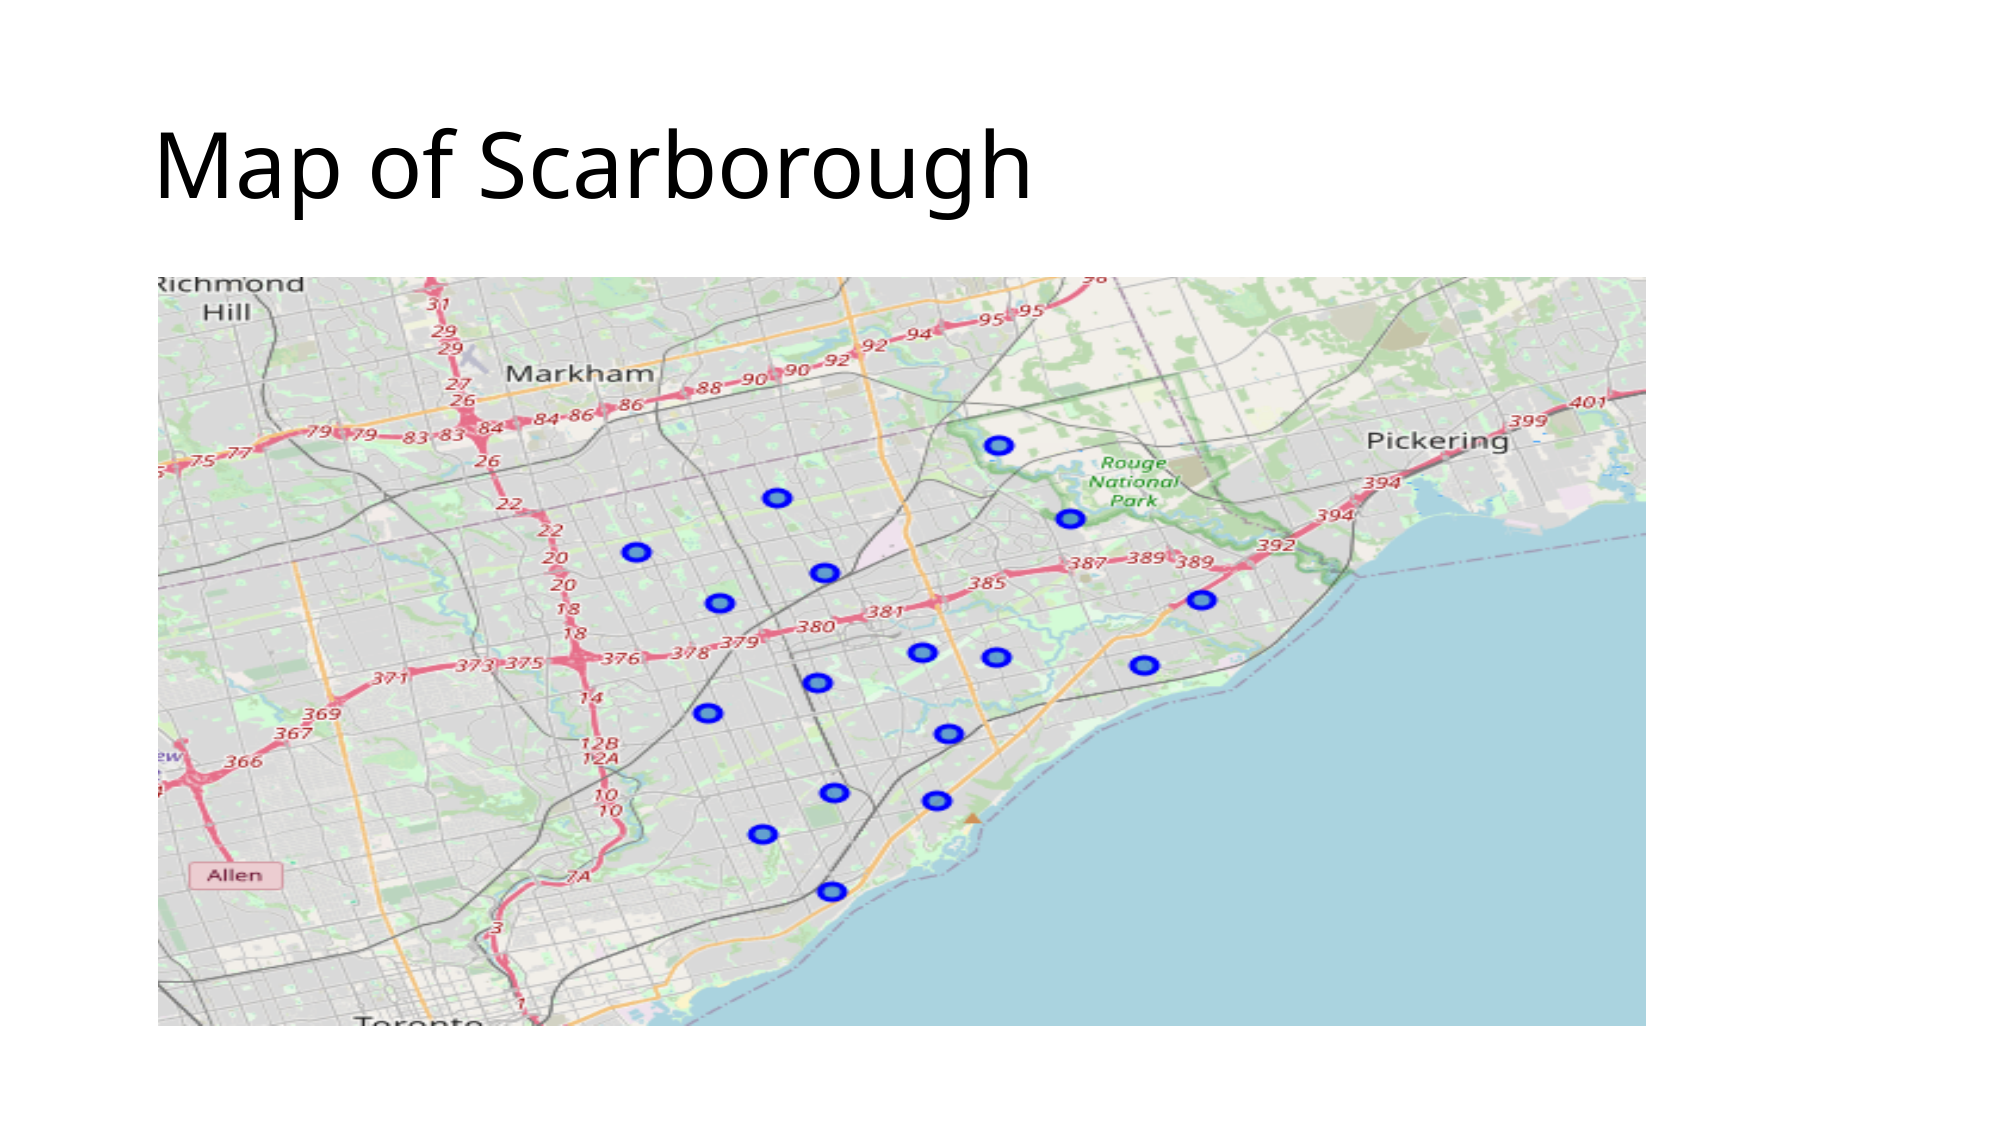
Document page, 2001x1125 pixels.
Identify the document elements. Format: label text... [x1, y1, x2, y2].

title Map of Scarborough [137, 59, 1863, 278]
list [158, 277, 1646, 1027]
